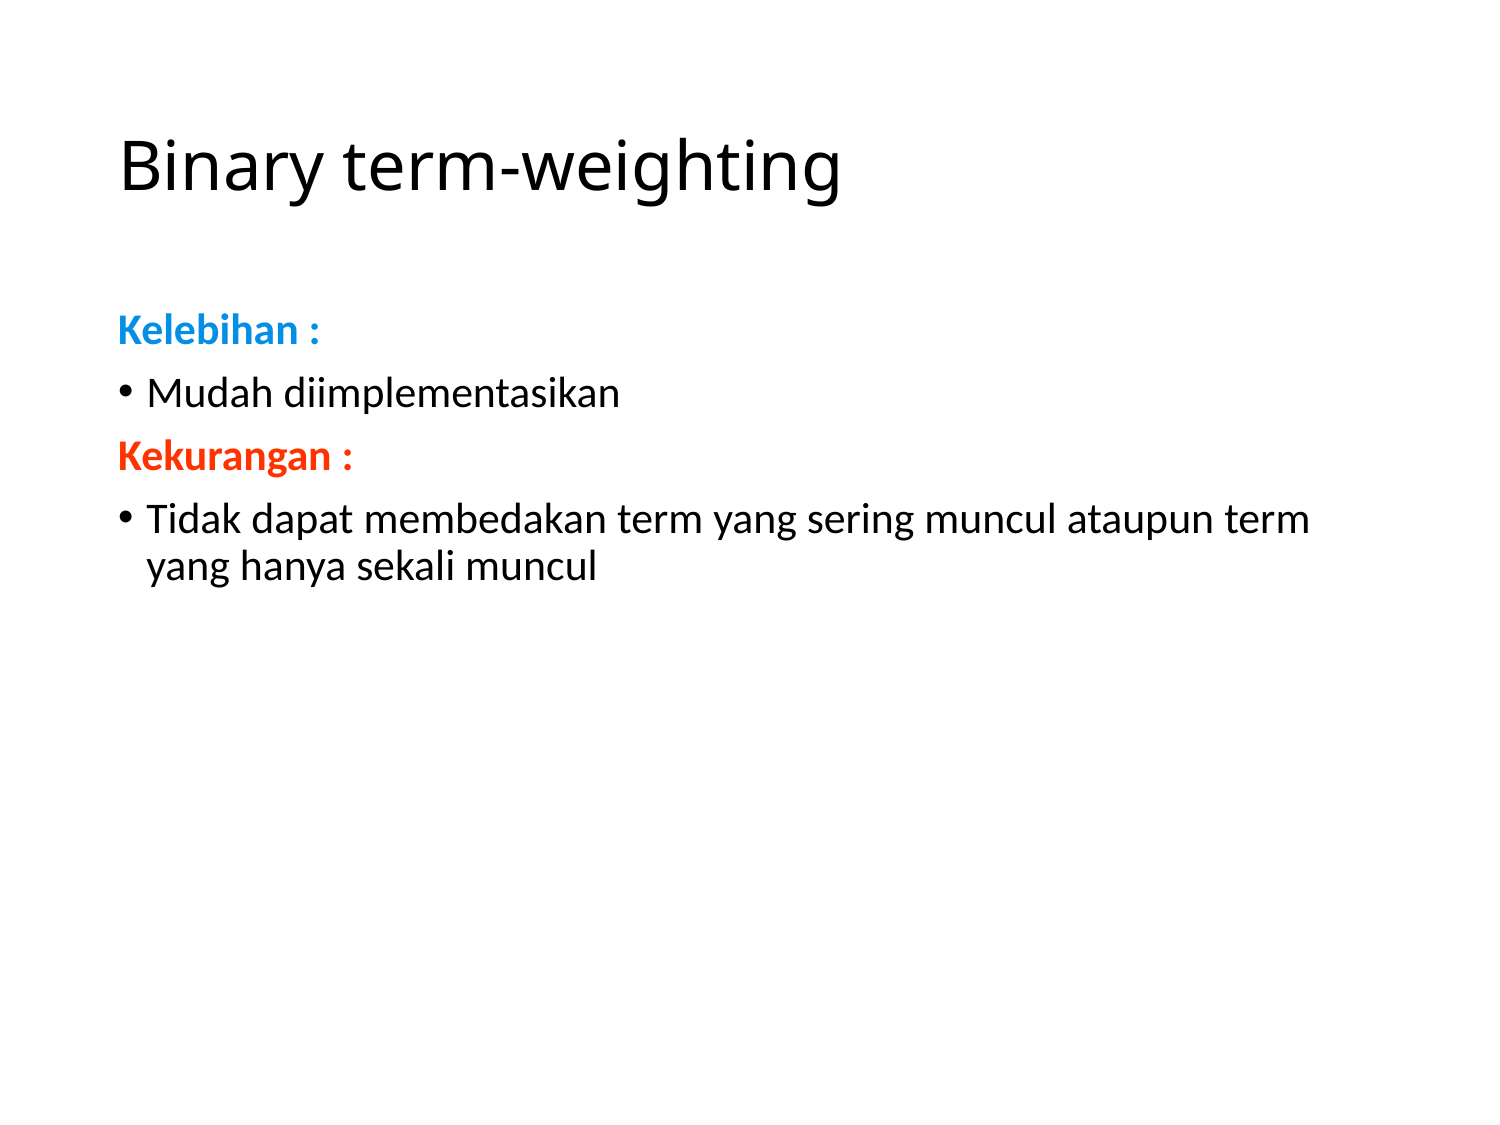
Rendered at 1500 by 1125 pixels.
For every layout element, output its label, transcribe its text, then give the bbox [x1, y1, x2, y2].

list Kelebihan : Mudah diimplementasikan Kekurangan : Tidak dapat membedakan term yang sering muncul ataupun term yang hanya sekali muncul [103, 299, 1397, 1014]
title Binary term-weighting [103, 59, 1397, 278]
